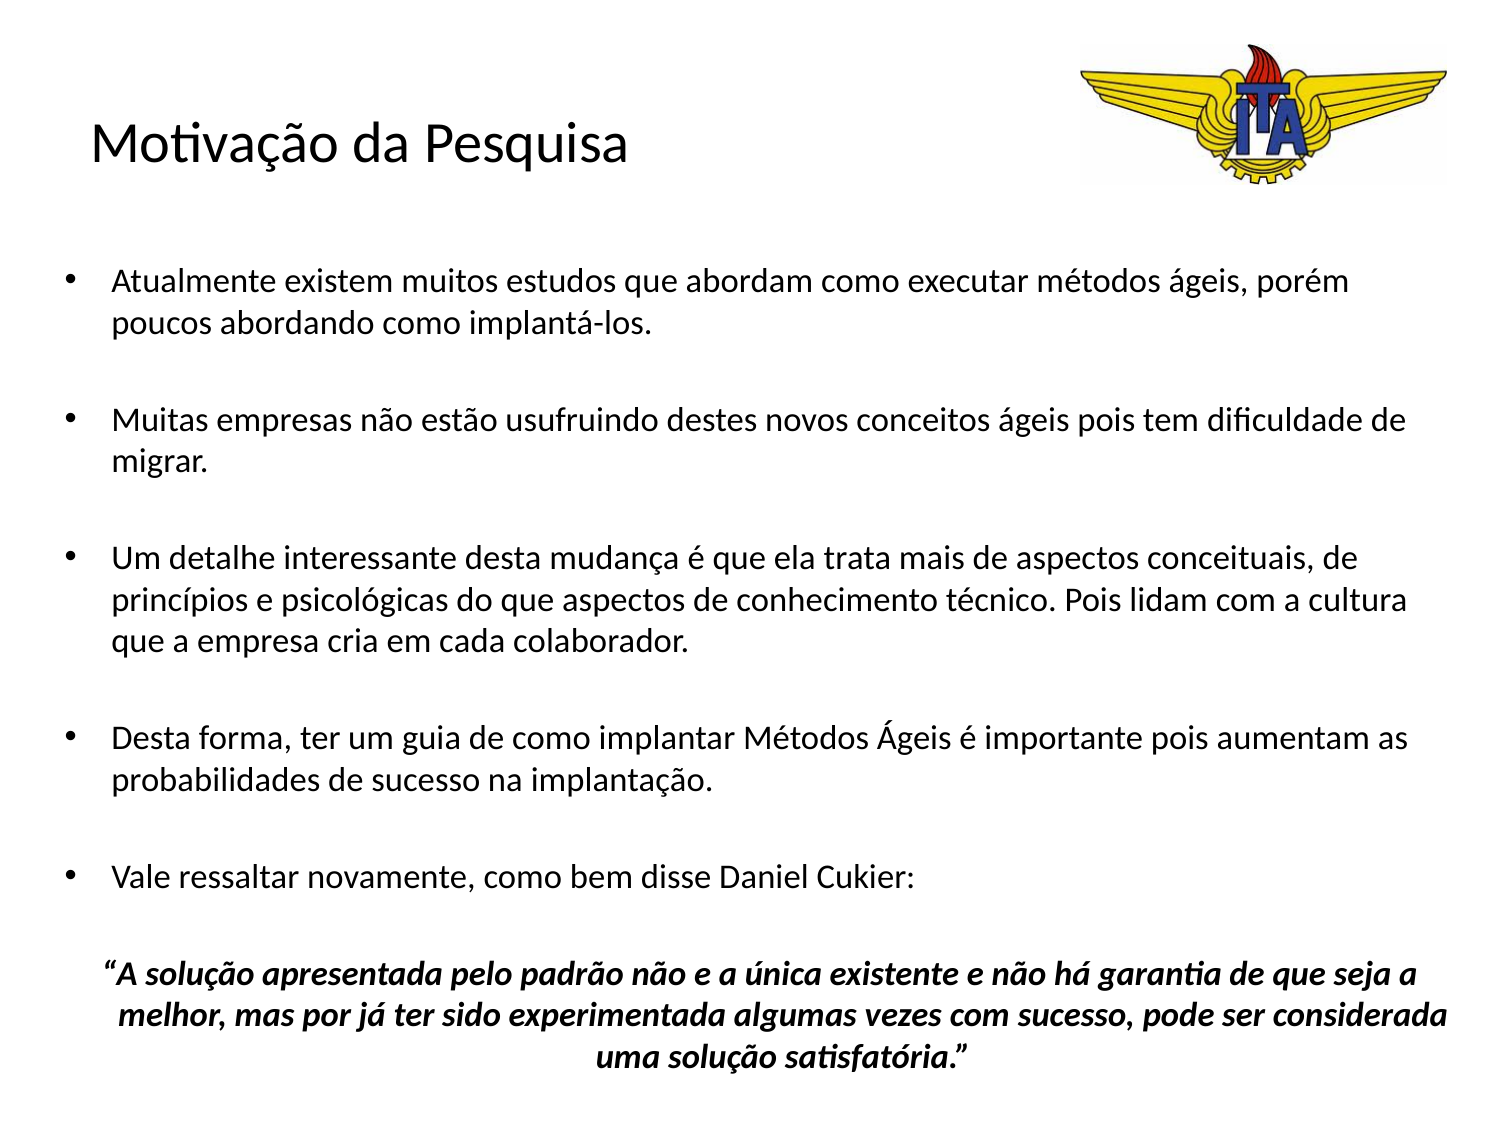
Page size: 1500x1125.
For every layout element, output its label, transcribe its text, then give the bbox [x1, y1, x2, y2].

title Motivação da Pesquisa [75, 45, 1425, 233]
list Atualmente existem muitos estudos que abordam como executar métodos ágeis, porém poucos abordando como implantá-los. Muitas empresas não estão usufruindo destes novos conceitos ágeis pois tem dificuldade de migrar. Um detalhe interessante desta mudança é que ela trata mais de aspectos conceituais, de princípios e psicológicas do que aspectos de conhecimento técnico. Pois lidam com a cultura que a empresa cria em cada colaborador. Desta forma, ter um guia de como implantar Métodos Ágeis é importante pois aumentam as probabilidades de sucesso na implantação. Vale ressaltar novamente, como bem disse Daniel Cukier: “A solução apresentada pelo padrão não e a única existente e não há garantia de que seja a melhor, mas por já ter sido experimentada algumas vezes com sucesso, pode ser considerada uma solução satisfatória.” [49, 250, 1471, 1094]
picture [1080, 43, 1448, 185]
